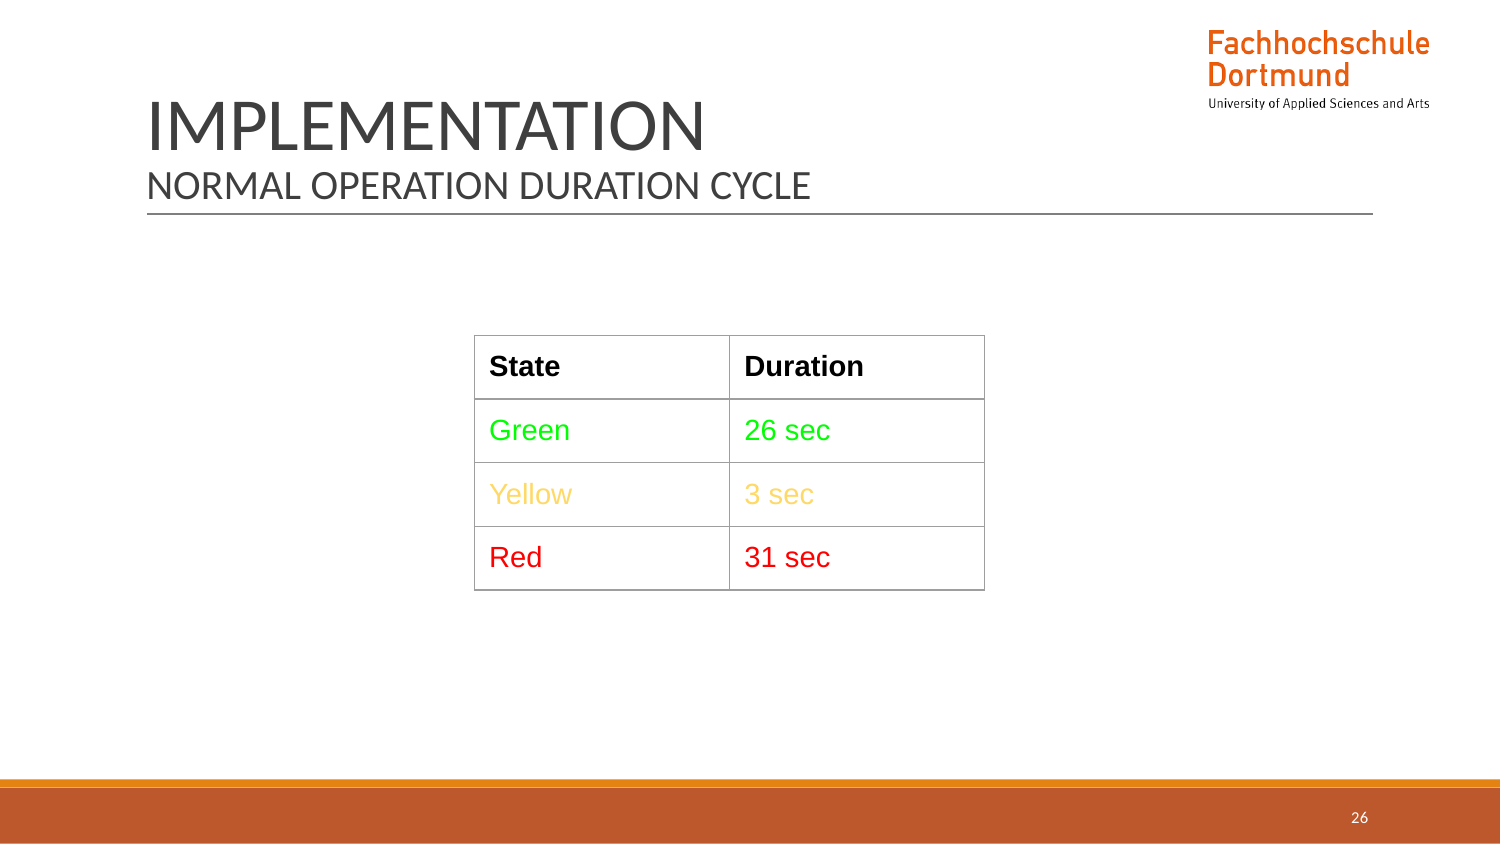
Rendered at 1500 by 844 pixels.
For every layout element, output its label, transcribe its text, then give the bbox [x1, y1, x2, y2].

table_cell Green [475, 400, 729, 462]
table_header Duration [730, 336, 984, 398]
table_cell 26 sec [730, 400, 984, 462]
table_cell Yellow [475, 463, 729, 526]
slide_number 26 [1218, 794, 1380, 840]
title IMPLEMENTATION NORMAL OPERATION DURATION CYCLE [135, 35, 1373, 214]
table_cell 3 sec [730, 463, 984, 526]
table_cell 31 sec [730, 527, 984, 589]
table_header State [475, 336, 729, 398]
picture [1208, 29, 1429, 110]
table_cell Red [475, 527, 729, 589]
